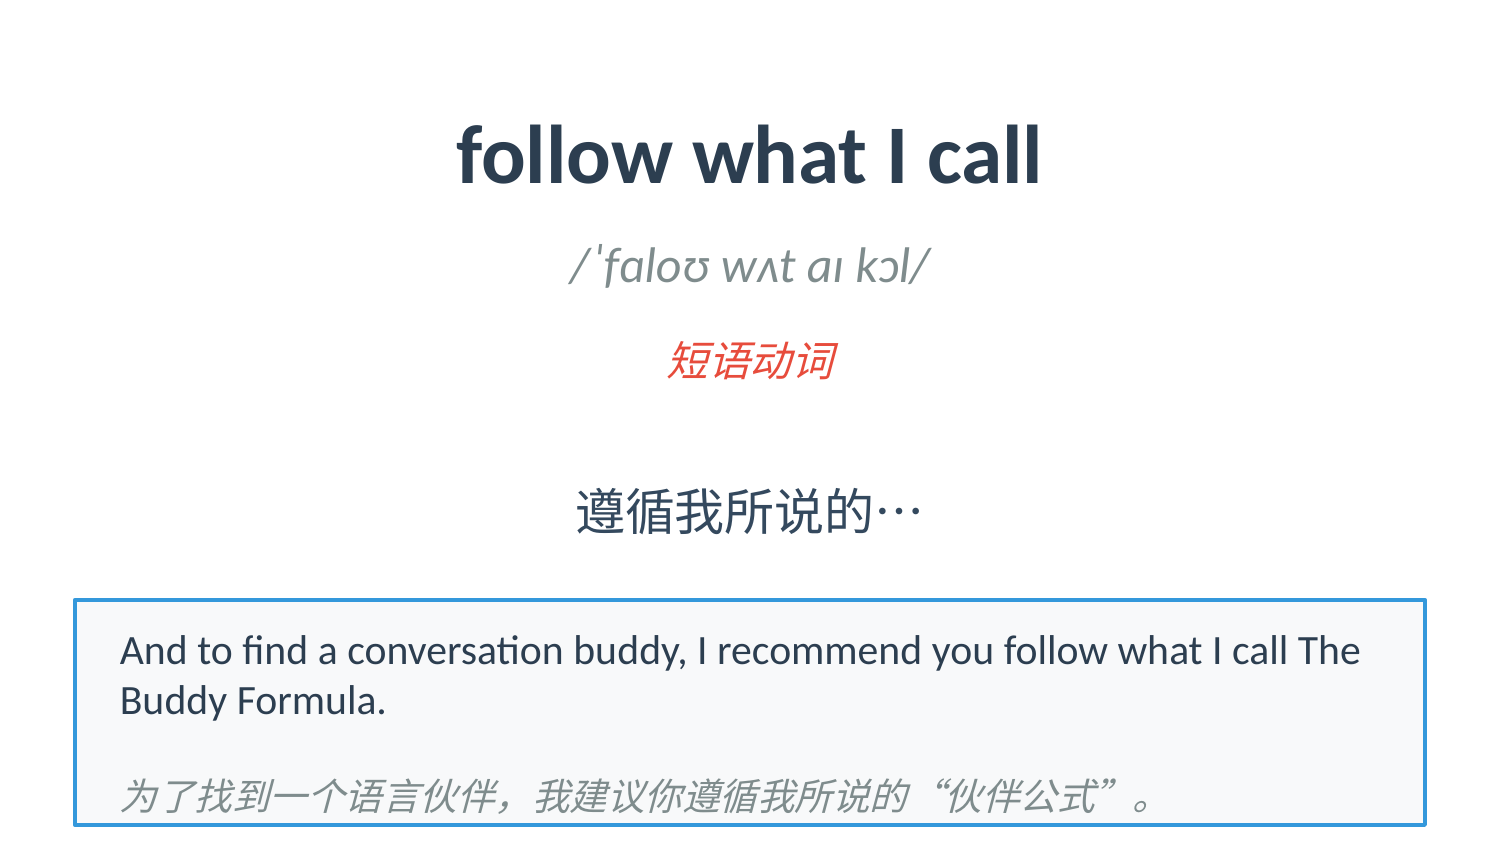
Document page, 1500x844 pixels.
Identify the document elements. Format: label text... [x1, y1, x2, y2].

text_box 短语动词 [74, 329, 1425, 390]
text_box 遵循我所说的… [74, 449, 1425, 570]
text_box /ˈfɑloʊ wʌt aɪ kɔl/ [74, 224, 1425, 300]
text_box [74, 599, 1425, 825]
text_box And to find a conversation buddy, I recommend you follow what I call The Buddy Formula. 为了找到一个语言伙伴，我建议你遵循我所说的“伙伴公式”。 [104, 629, 1380, 810]
text_box follow what I call [74, 74, 1425, 224]
